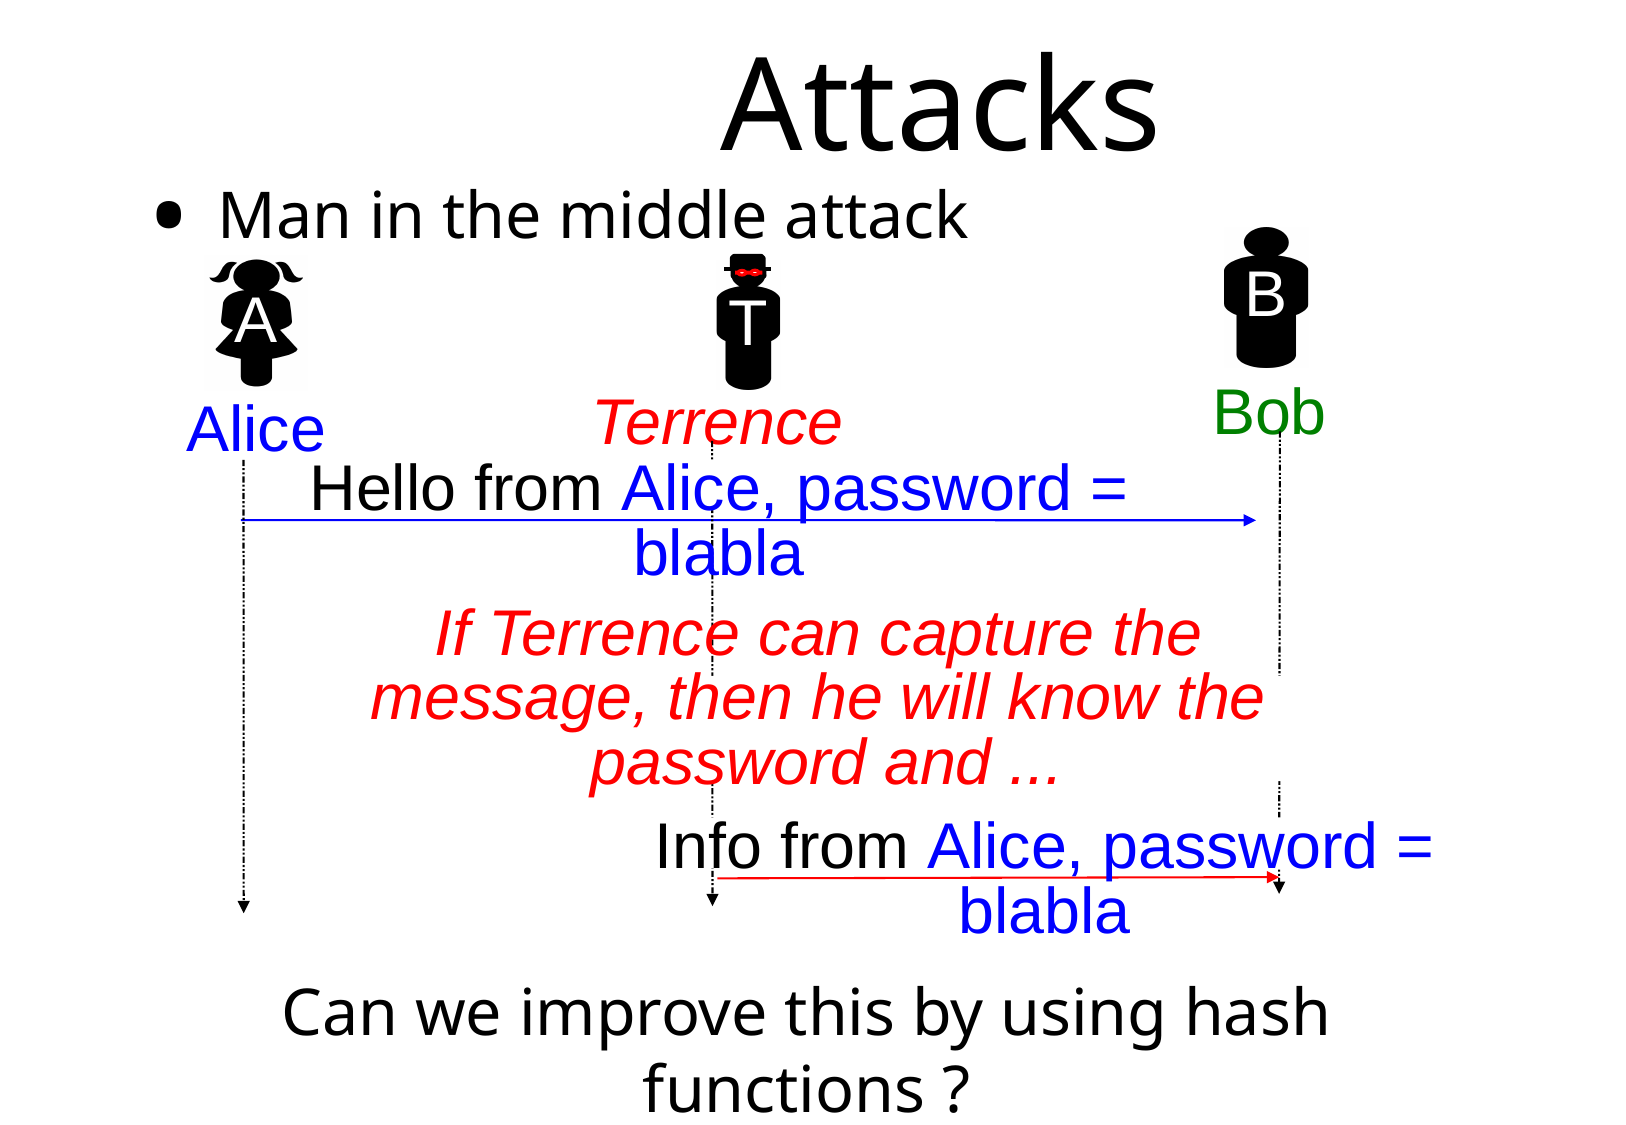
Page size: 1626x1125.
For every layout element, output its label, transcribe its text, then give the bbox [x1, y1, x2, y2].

text_box Can we improve this by using hash functions ? [133, 965, 1425, 1125]
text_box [628, 817, 1461, 879]
text_box Terrence [591, 392, 844, 457]
text_box [237, 899, 250, 914]
text_box Alice [186, 399, 327, 465]
text_box Bob [1211, 383, 1327, 448]
title Attacks [361, 0, 1522, 122]
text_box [1223, 226, 1309, 368]
text_box [706, 892, 719, 907]
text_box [705, 255, 791, 391]
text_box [362, 603, 1301, 782]
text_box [204, 255, 309, 391]
text_box [1276, 888, 1283, 894]
list Man in the middle attack [110, 122, 1574, 1038]
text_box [303, 459, 1135, 515]
text_box [1135, 514, 1256, 527]
